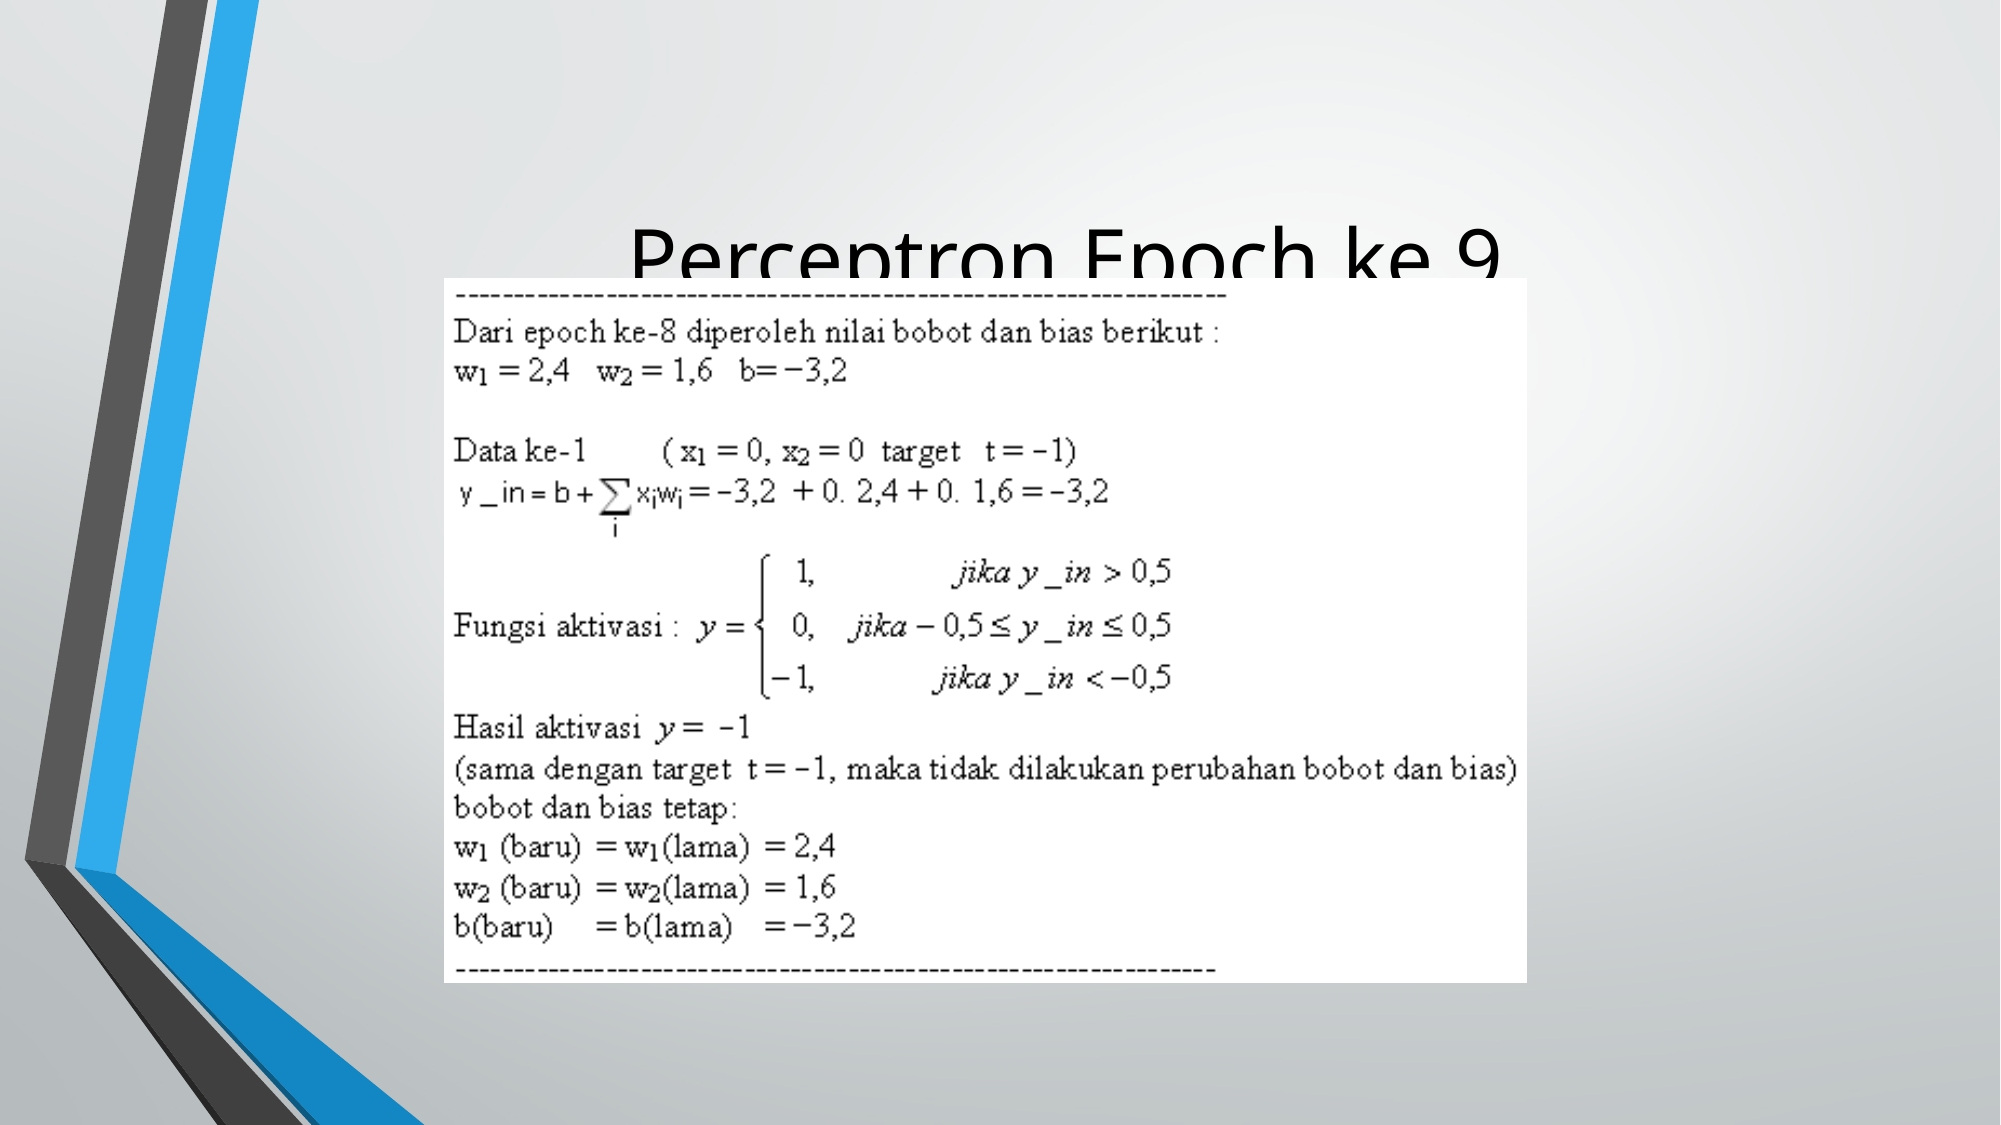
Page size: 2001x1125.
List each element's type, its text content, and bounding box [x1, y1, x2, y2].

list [444, 278, 1527, 984]
title Perceptron Epoch ke 9 [243, 112, 1887, 400]
